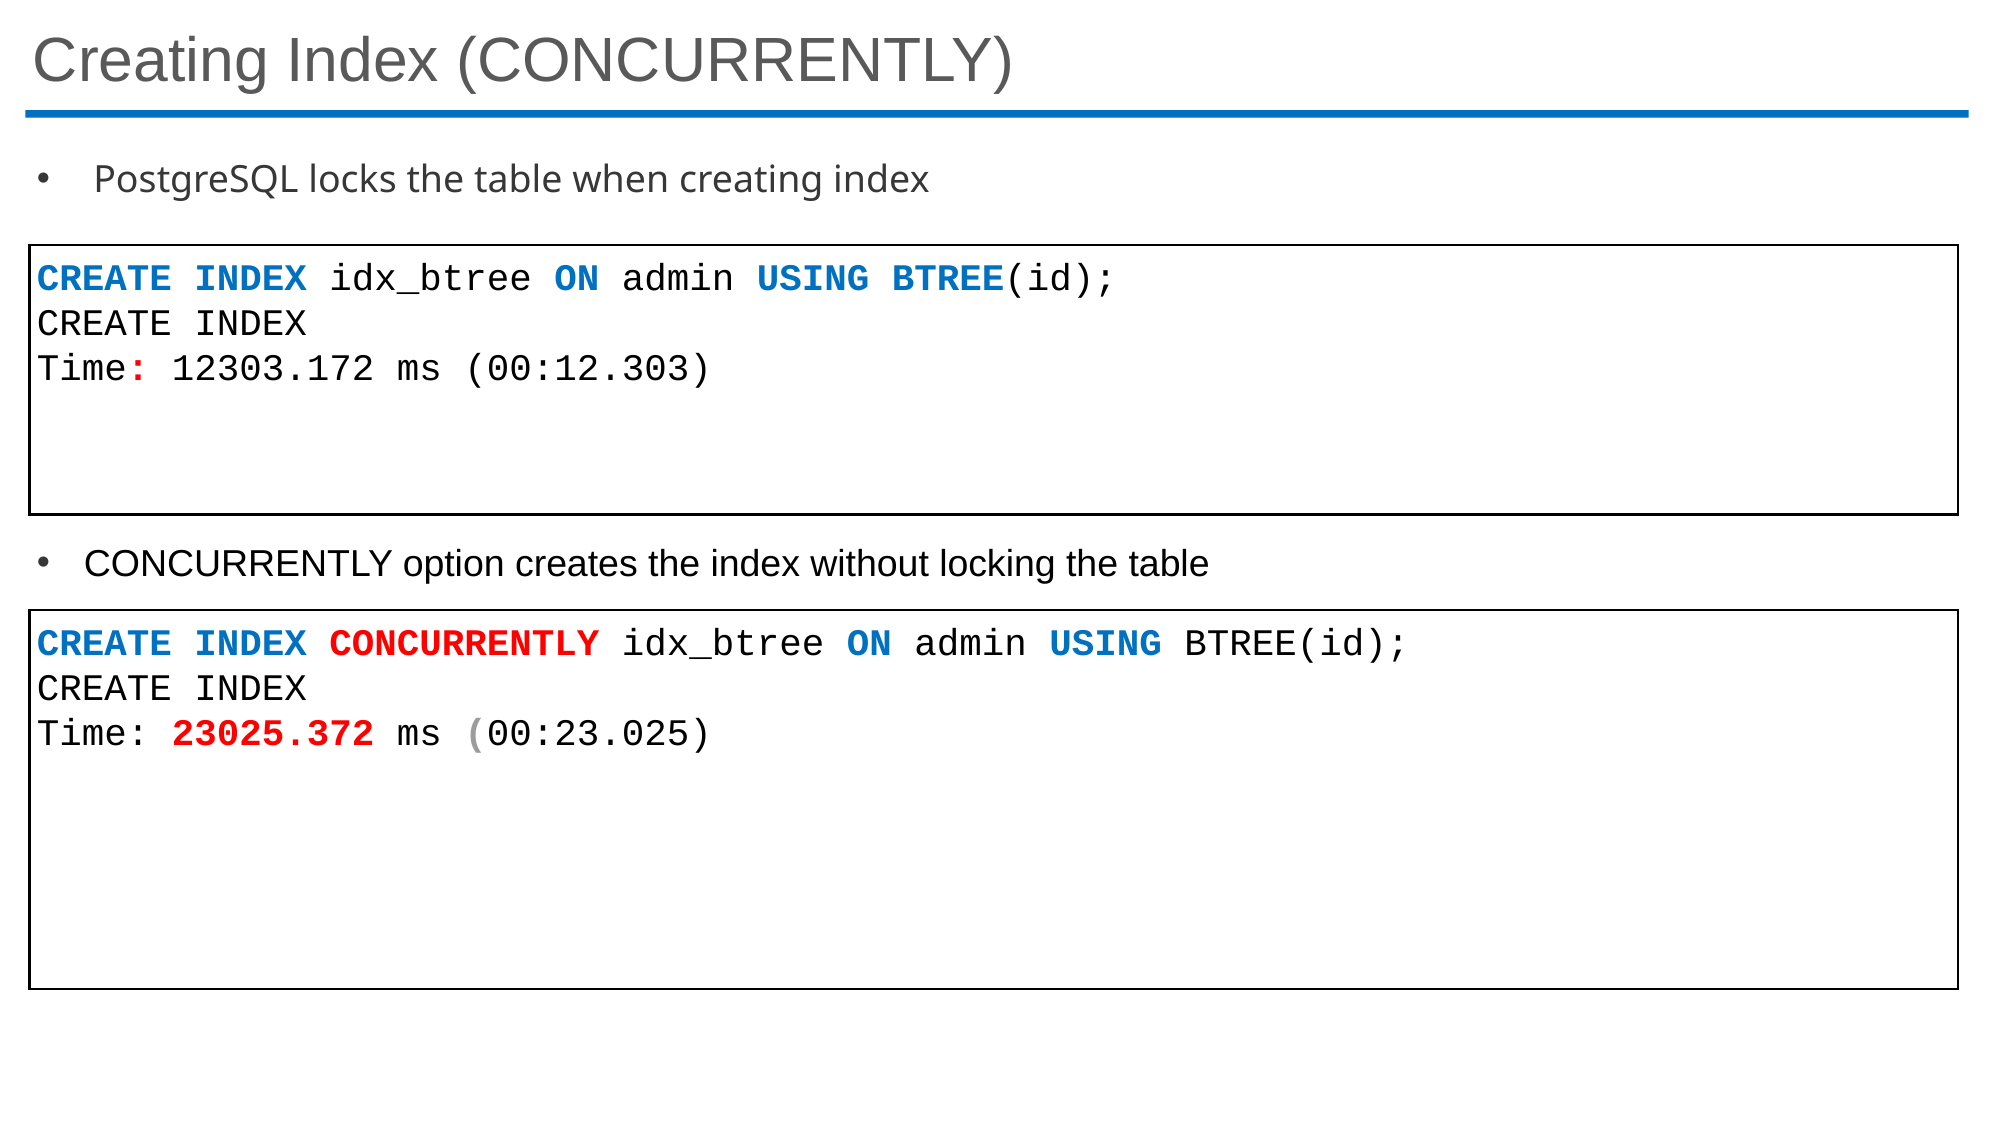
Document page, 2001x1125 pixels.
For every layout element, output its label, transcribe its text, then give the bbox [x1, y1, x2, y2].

text_box PostgreSQL locks the table when creating index [29, 147, 1979, 209]
text_box CONCURRENTLY option creates the index without locking the table [29, 531, 1877, 592]
text_box CREATE INDEX idx_btree ON admin USING BTREE(id); CREATE INDEX Time: 12303.172 ms (00:12.303) [29, 245, 1959, 515]
title Creating Index (CONCURRENTLY) [25, 22, 1969, 101]
text_box CREATE INDEX CONCURRENTLY idx_btree ON admin USING BTREE(id); CREATE INDEX Time: 23025.372 ms (00:23.025) [29, 610, 1959, 990]
